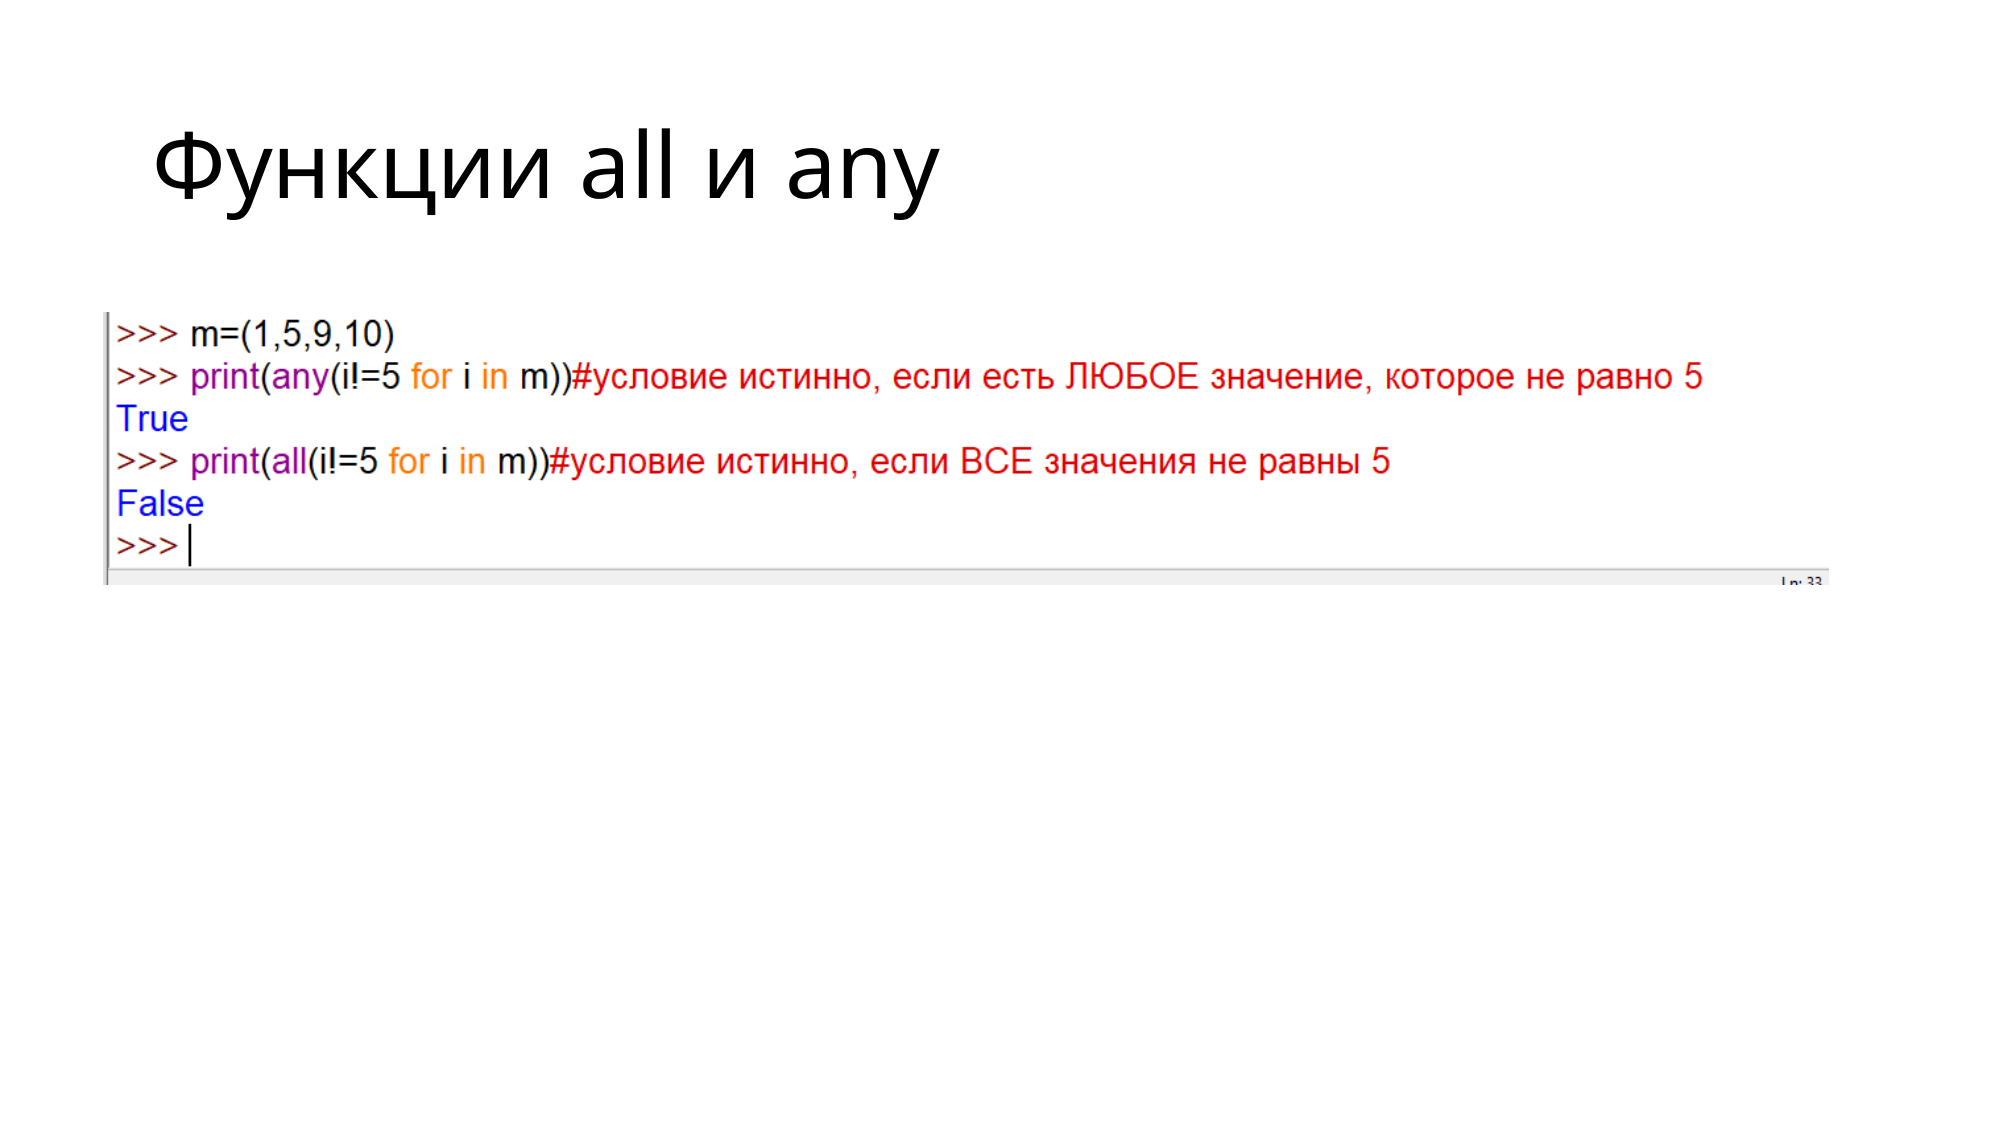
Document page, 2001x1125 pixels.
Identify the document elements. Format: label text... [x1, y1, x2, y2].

title Функции all и any [137, 59, 1863, 278]
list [103, 312, 1829, 585]
